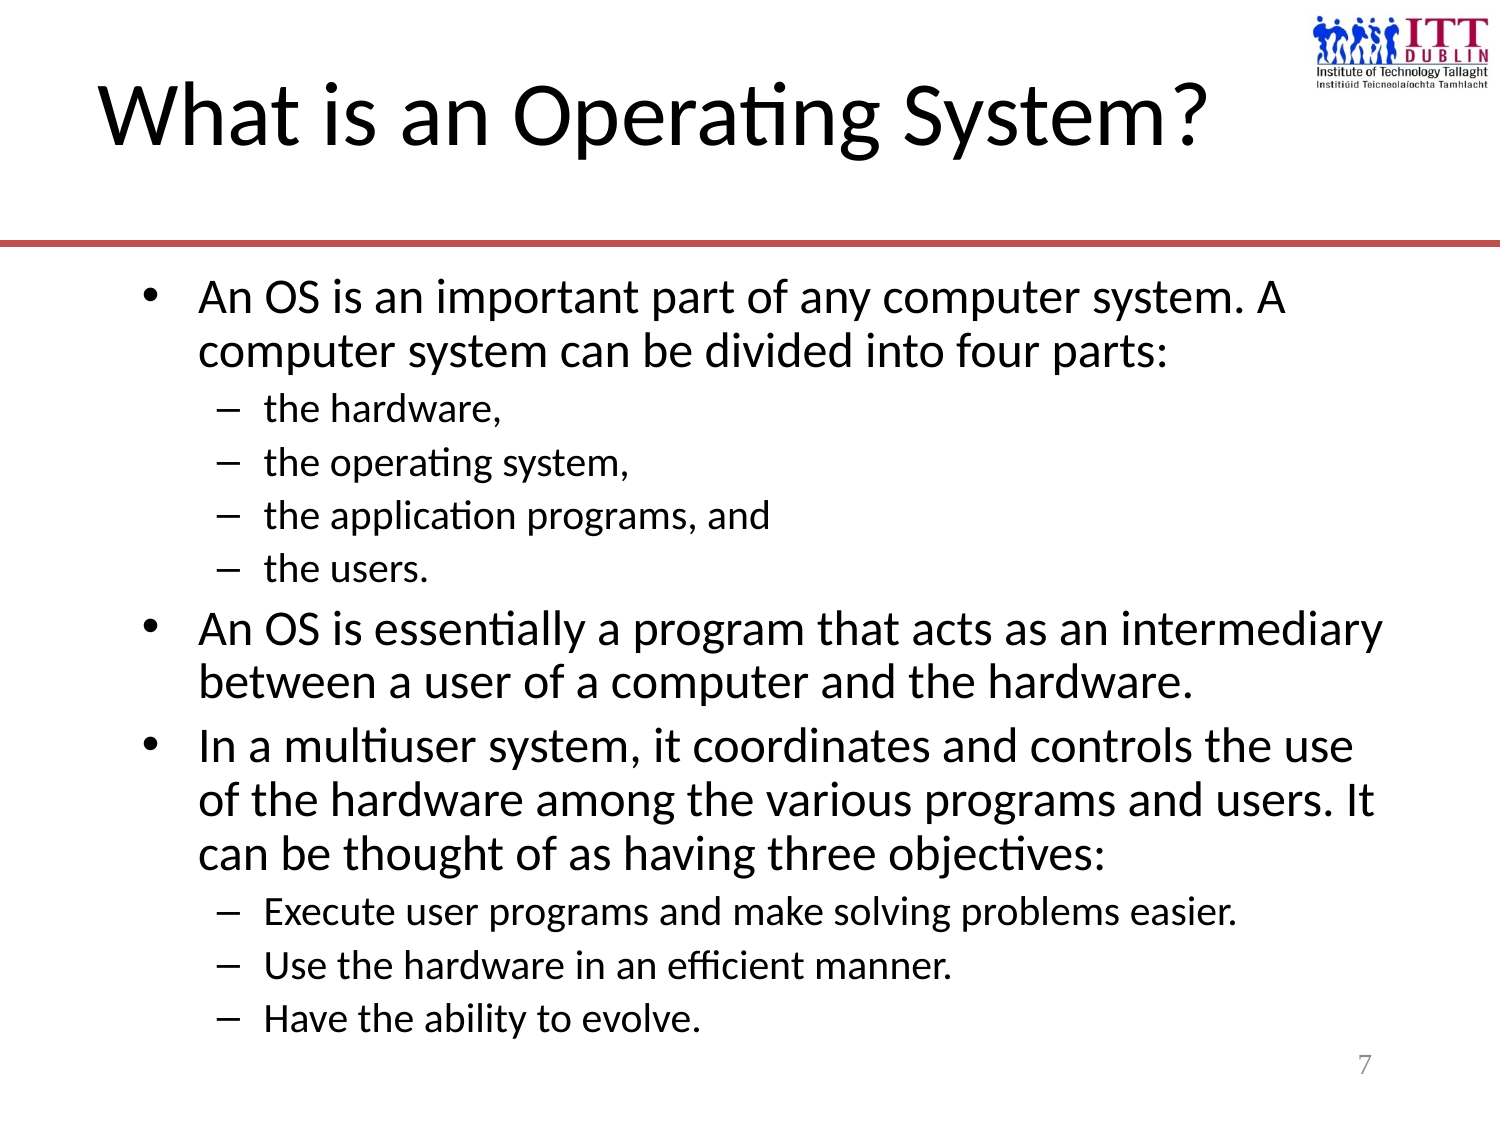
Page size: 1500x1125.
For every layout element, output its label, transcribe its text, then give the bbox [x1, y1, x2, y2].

slide_number 7 [1074, 1025, 1388, 1100]
picture [1309, 7, 1495, 96]
list An OS is an important part of any computer system. A computer system can be divided into four parts: the hardware, the operating system, the application programs, and the users. An OS is essentially a program that acts as an intermediary between a user of a computer and the hardware. In a multiuser system, it coordinates and controls the use of the hardware among the various programs and users. It can be thought of as having three objectives: Execute user programs and make solving problems easier. Use the hardware in an efficient manner. Have the ability to evolve. [126, 262, 1403, 939]
title What is an Operating System? [74, 44, 1235, 173]
